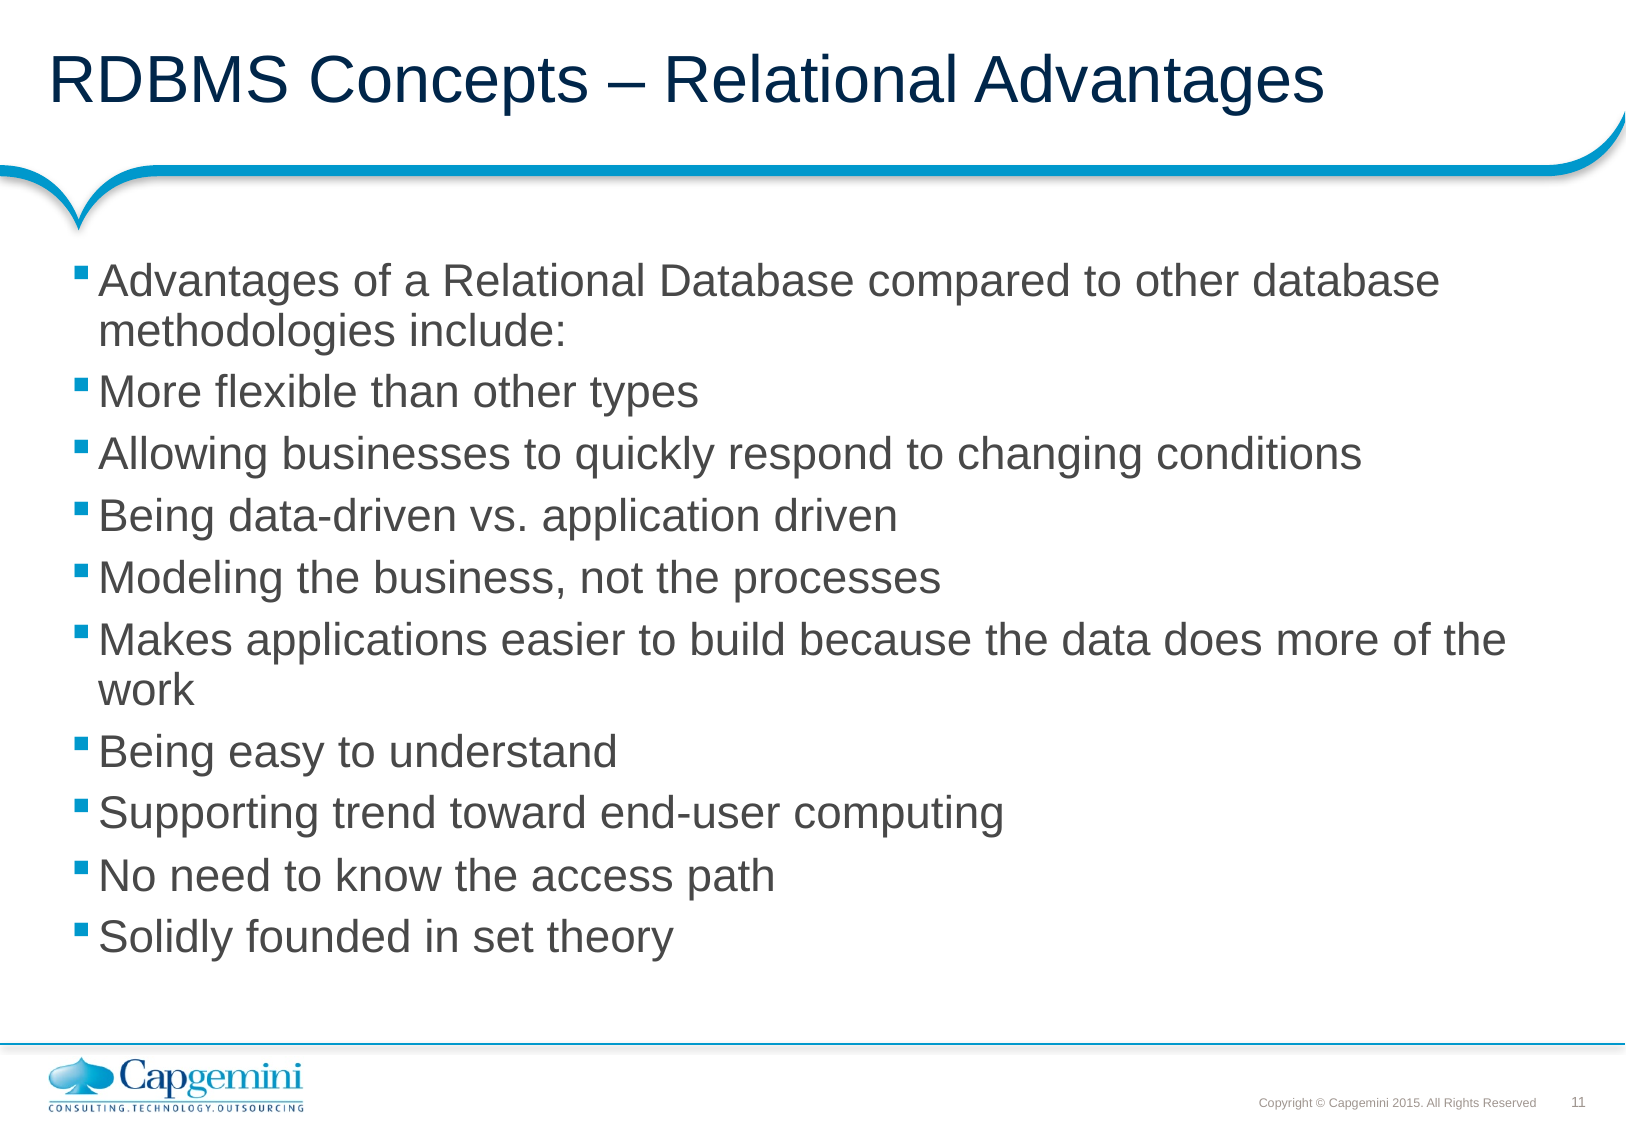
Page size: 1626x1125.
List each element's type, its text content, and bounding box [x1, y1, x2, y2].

picture [48, 1056, 304, 1113]
list Advantages of a Relational Database compared to other database methodologies include: More flexible than other types Allowing businesses to quickly respond to changing conditions Being data-driven vs. application driven Modeling the business, not the processes Makes applications easier to build because the data does more of the work Being easy to understand Supporting trend toward end-user computing No need to know the access path Solidly founded in set theory [53, 245, 1625, 1007]
title RDBMS Concepts – Relational Advantages [0, 0, 1625, 165]
